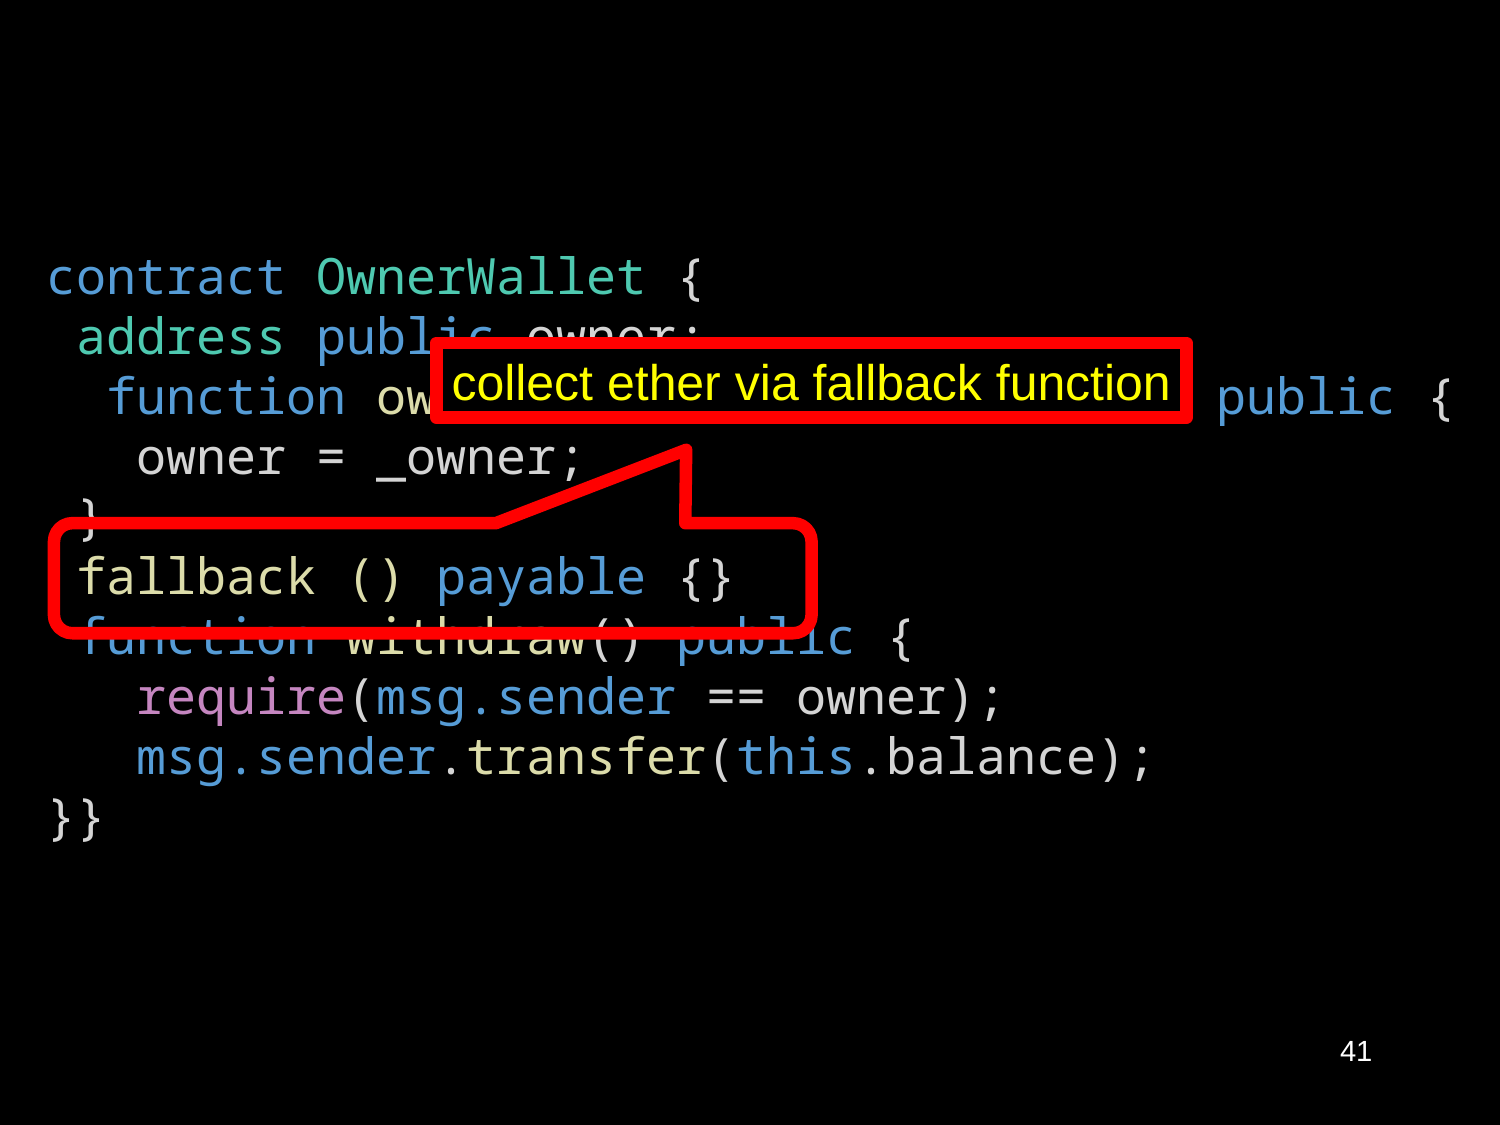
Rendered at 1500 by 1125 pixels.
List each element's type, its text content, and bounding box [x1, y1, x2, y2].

slide_number 41 [1074, 1024, 1388, 1101]
text_box collect ether via fallback function [436, 342, 1187, 418]
text_box contract OwnerWallet { address public owner; function ownerWallet (address_owner) public { owner = _owner; } fallback () payable {} function withdraw() public { require(msg.sender == owner); msg.sender.transfer(this.balance); }} [31, 237, 1475, 853]
text_box [53, 449, 812, 634]
